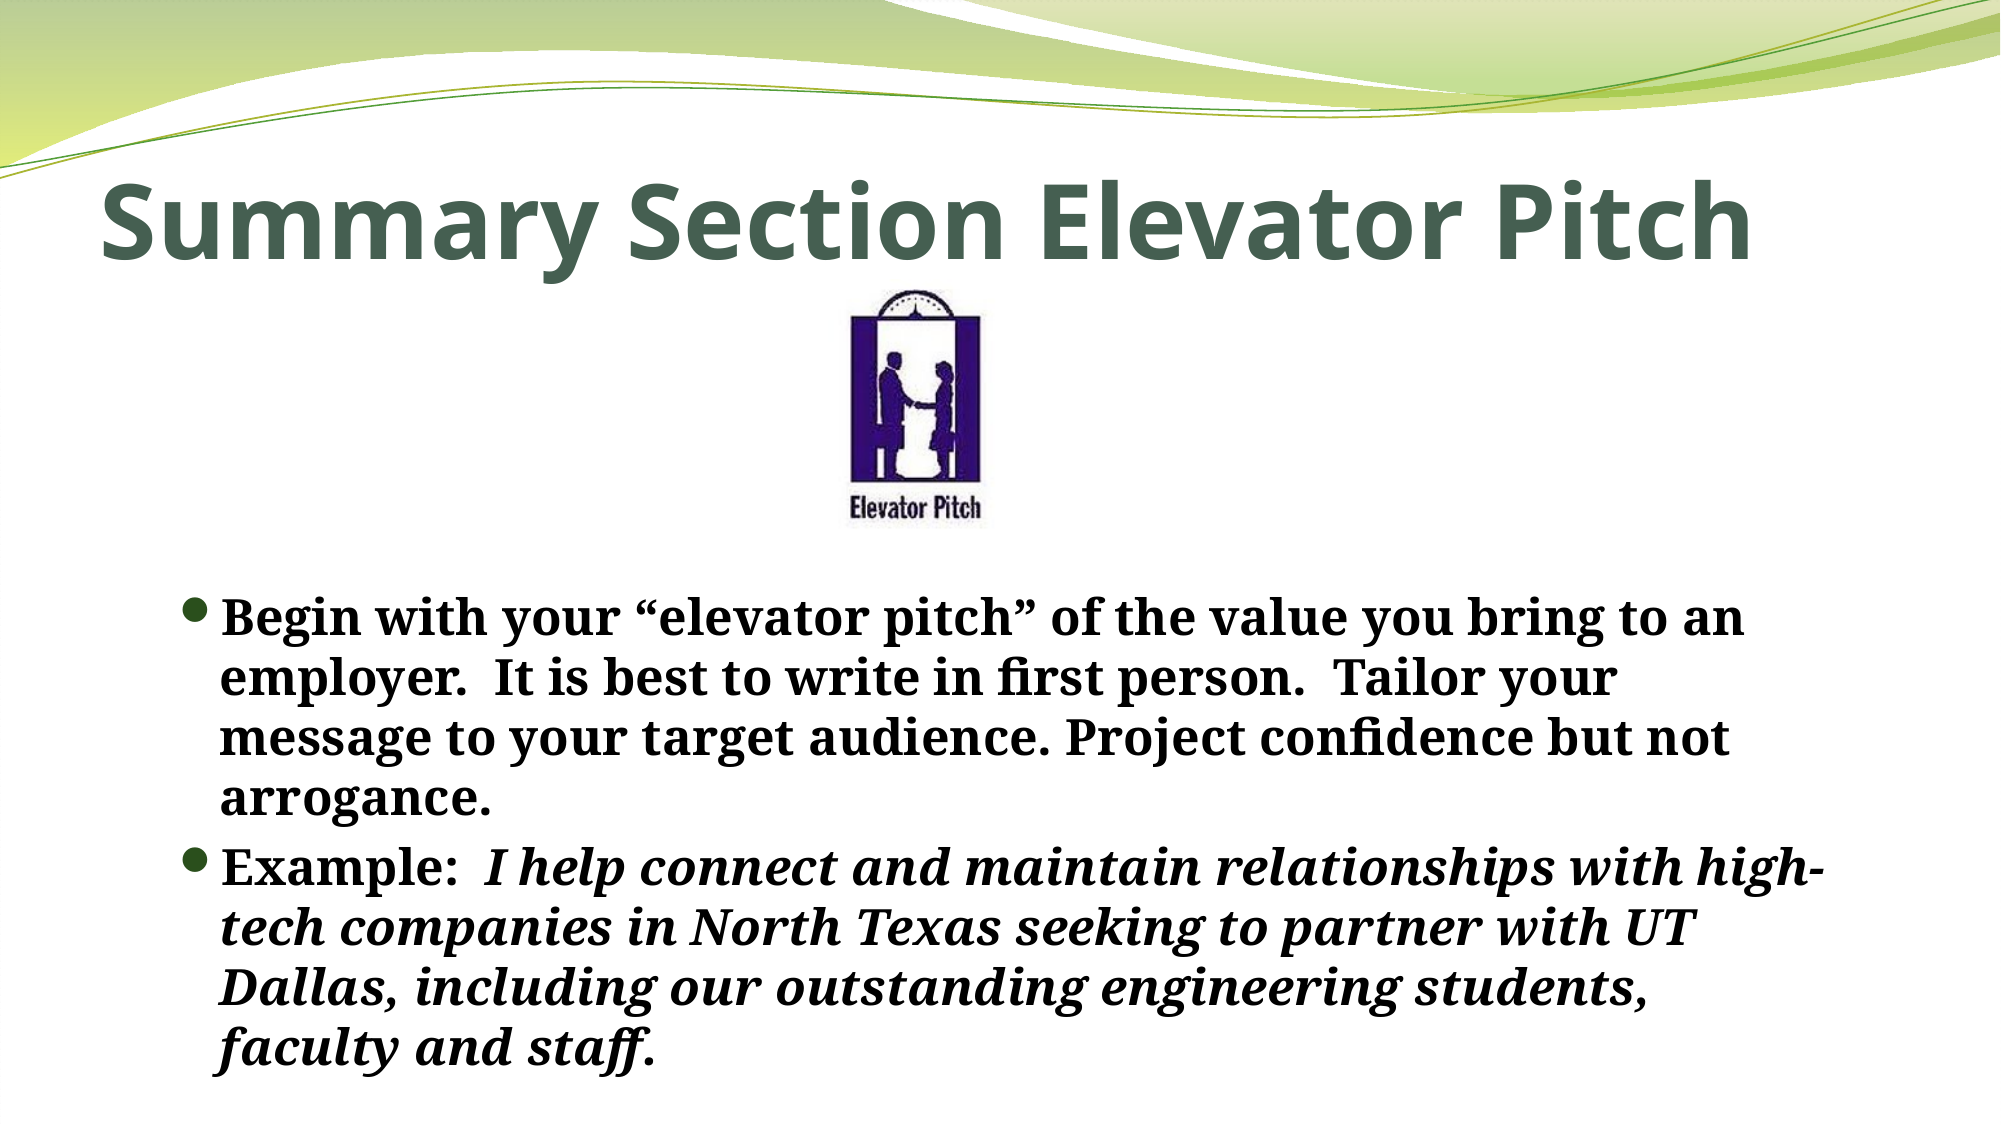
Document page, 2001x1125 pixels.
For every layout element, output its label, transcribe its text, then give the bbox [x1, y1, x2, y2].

title Summary Section Elevator Pitch [99, 92, 1900, 280]
list Begin with your “elevator pitch” of the value you bring to an employer. It is best to write in first person. Tailor your message to your target audience. Project confidence but not arrogance. Example: I help connect and maintain relationships with high-tech companies in North Texas seeking to partner with UT Dallas, including our outstanding engineering students, faculty and staff. [99, 328, 1847, 1125]
picture [787, 279, 1046, 539]
